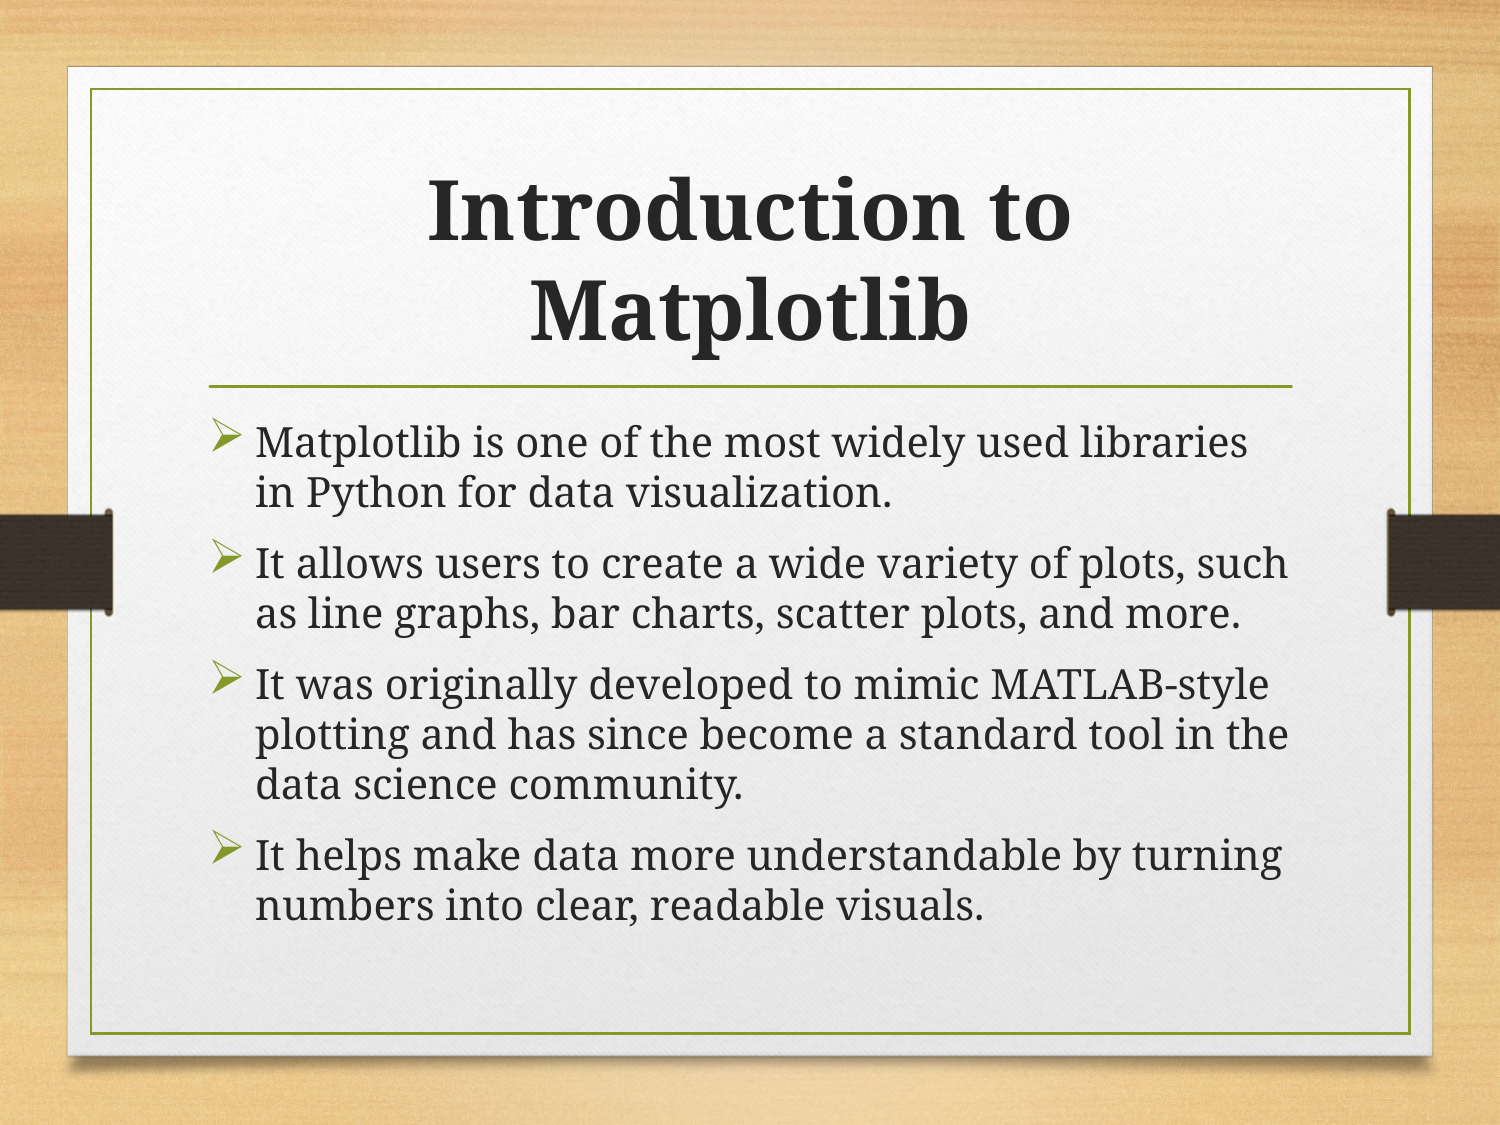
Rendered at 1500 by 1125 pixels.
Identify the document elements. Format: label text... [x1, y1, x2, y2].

title Introduction to Matplotlib [193, 150, 1309, 365]
list Matplotlib is one of the most widely used libraries in Python for data visualization. It allows users to create a wide variety of plots, such as line graphs, bar charts, scatter plots, and more. It was originally developed to mimic MATLAB-style plotting and has since become a standard tool in the data science community. It helps make data more understandable by turning numbers into clear, readable visuals. [193, 408, 1309, 974]
picture [0, 0, 1500, 1125]
